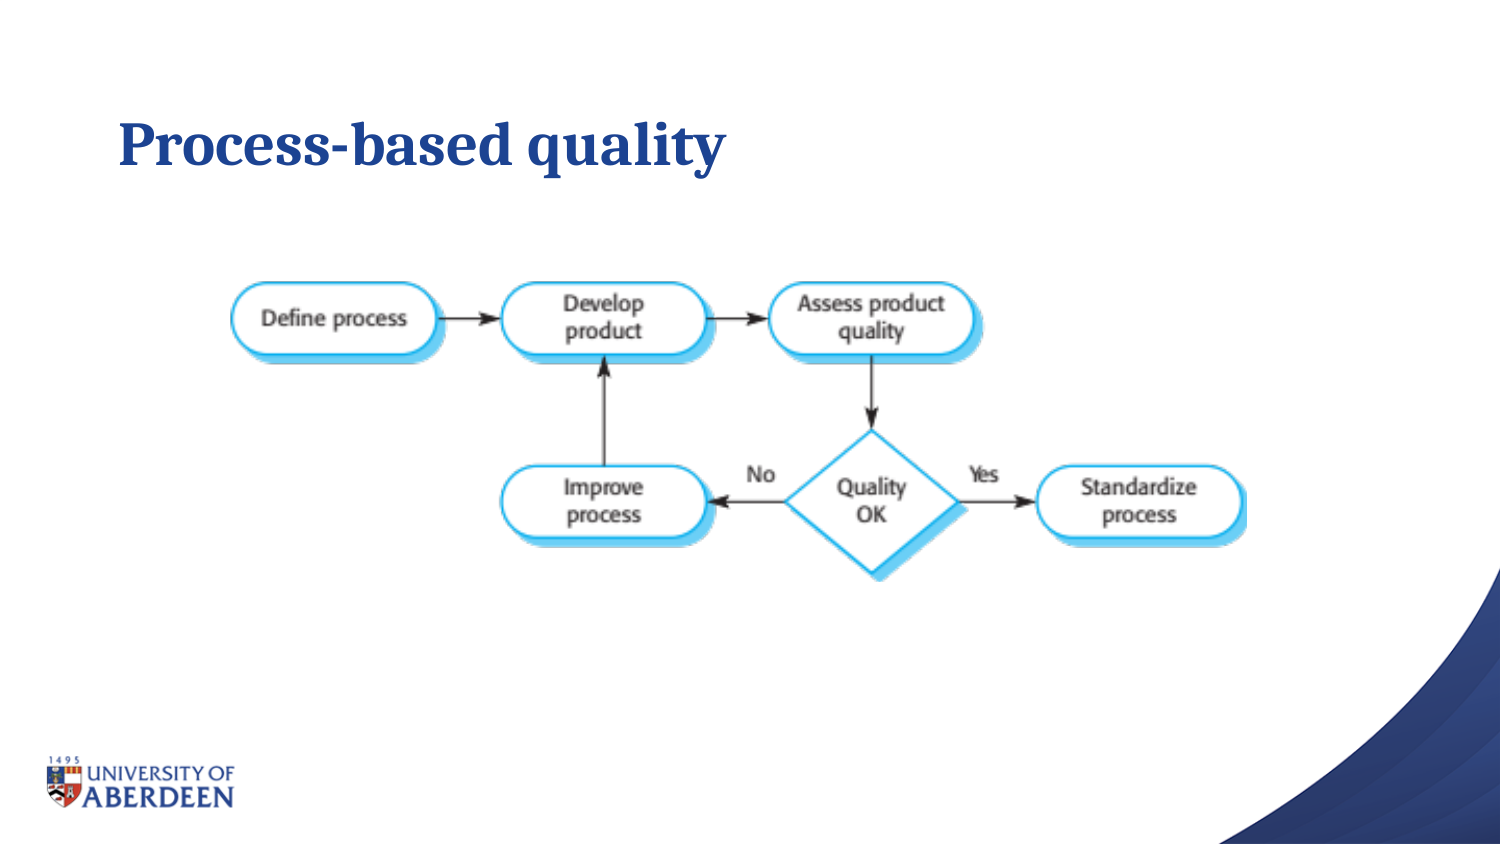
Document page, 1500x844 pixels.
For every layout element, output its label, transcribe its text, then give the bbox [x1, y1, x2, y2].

title Process-based quality [103, 93, 1360, 197]
picture [0, 0, 1500, 844]
